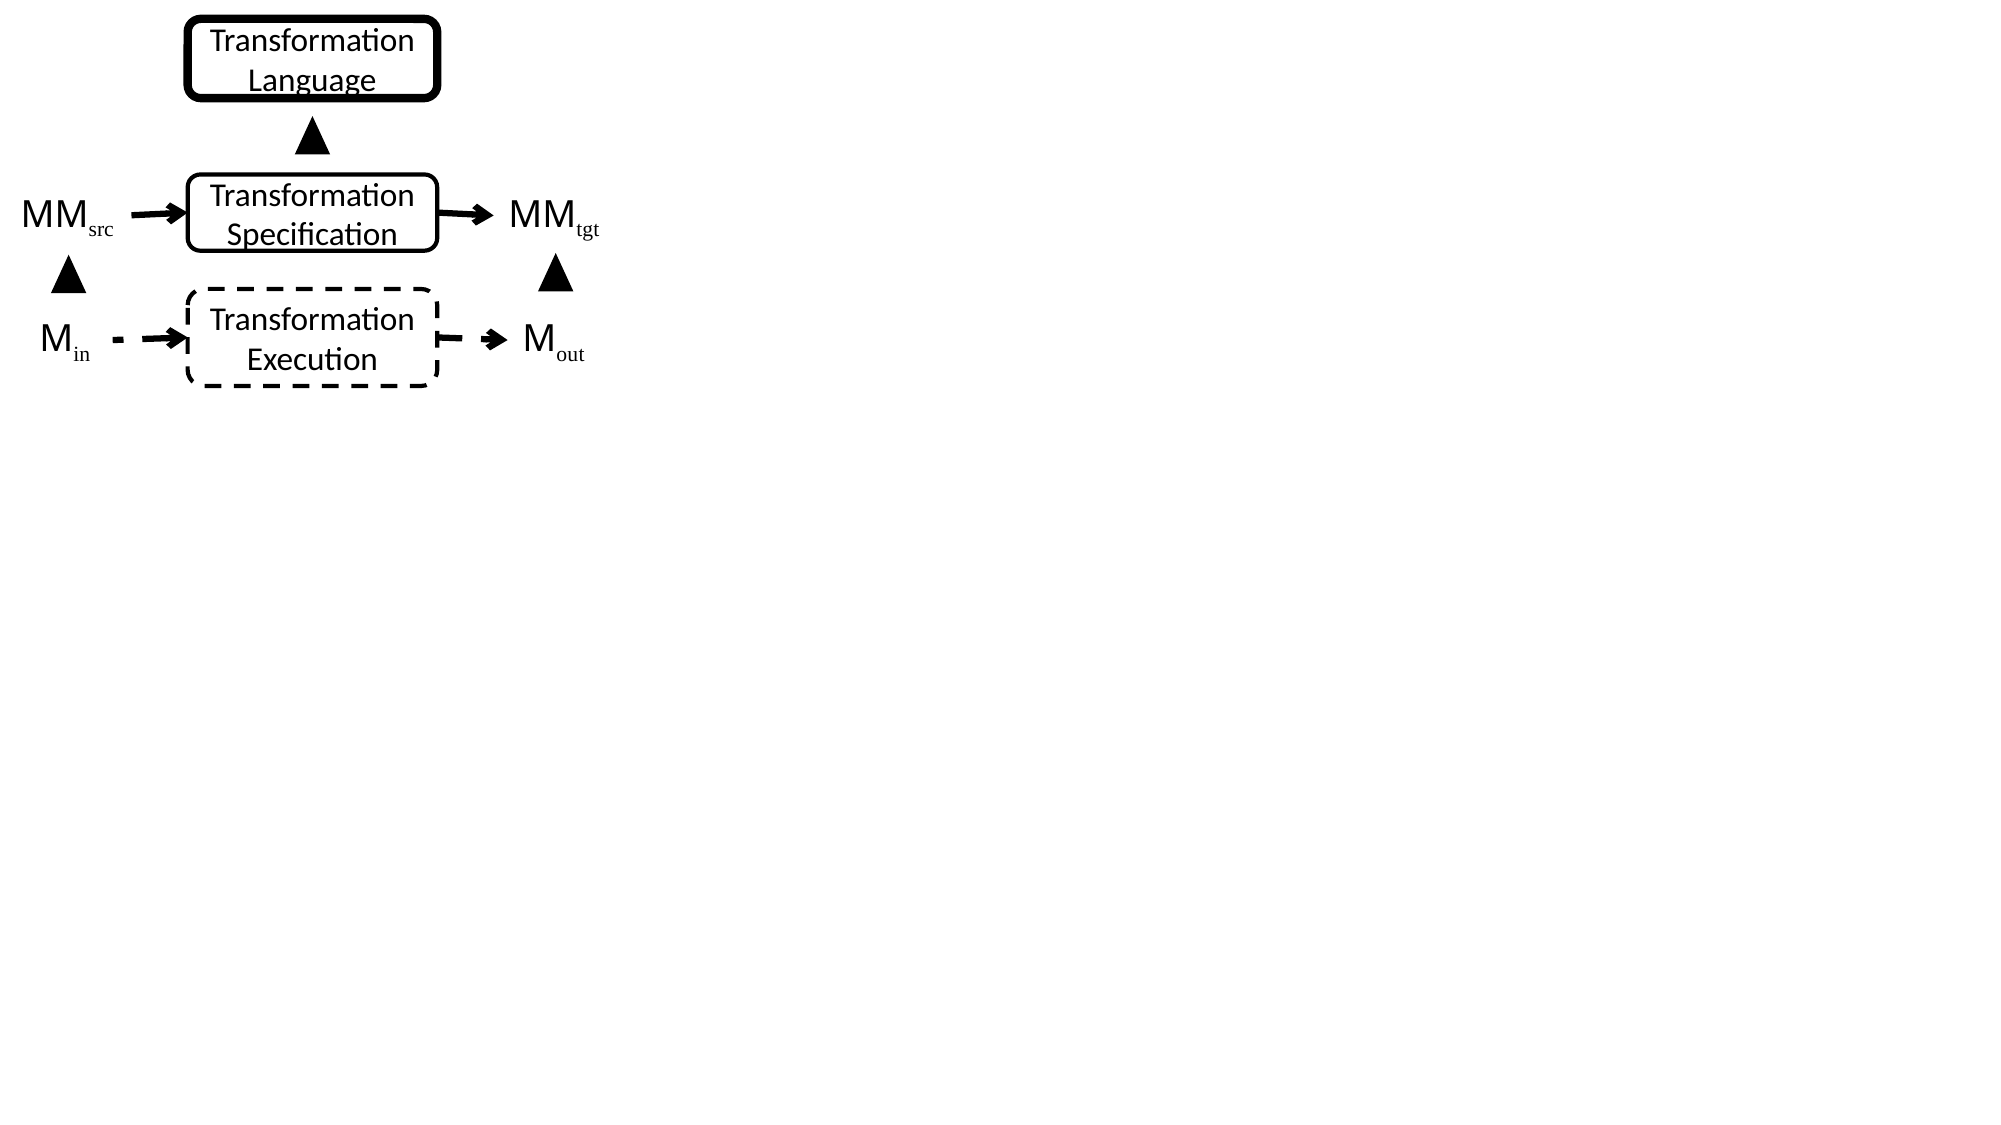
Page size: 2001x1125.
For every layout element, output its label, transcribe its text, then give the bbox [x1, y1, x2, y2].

text_box Transformation Language [186, 17, 439, 100]
text_box [536, 250, 576, 293]
text_box Transformation Execution [186, 287, 439, 388]
text_box Mout [507, 307, 604, 373]
text_box [49, 252, 88, 295]
text_box MMsrc [5, 182, 132, 249]
text_box MMtgt [493, 182, 618, 249]
text_box Min [24, 307, 113, 373]
text_box Transformation Specification [186, 173, 439, 252]
text_box [293, 113, 332, 156]
